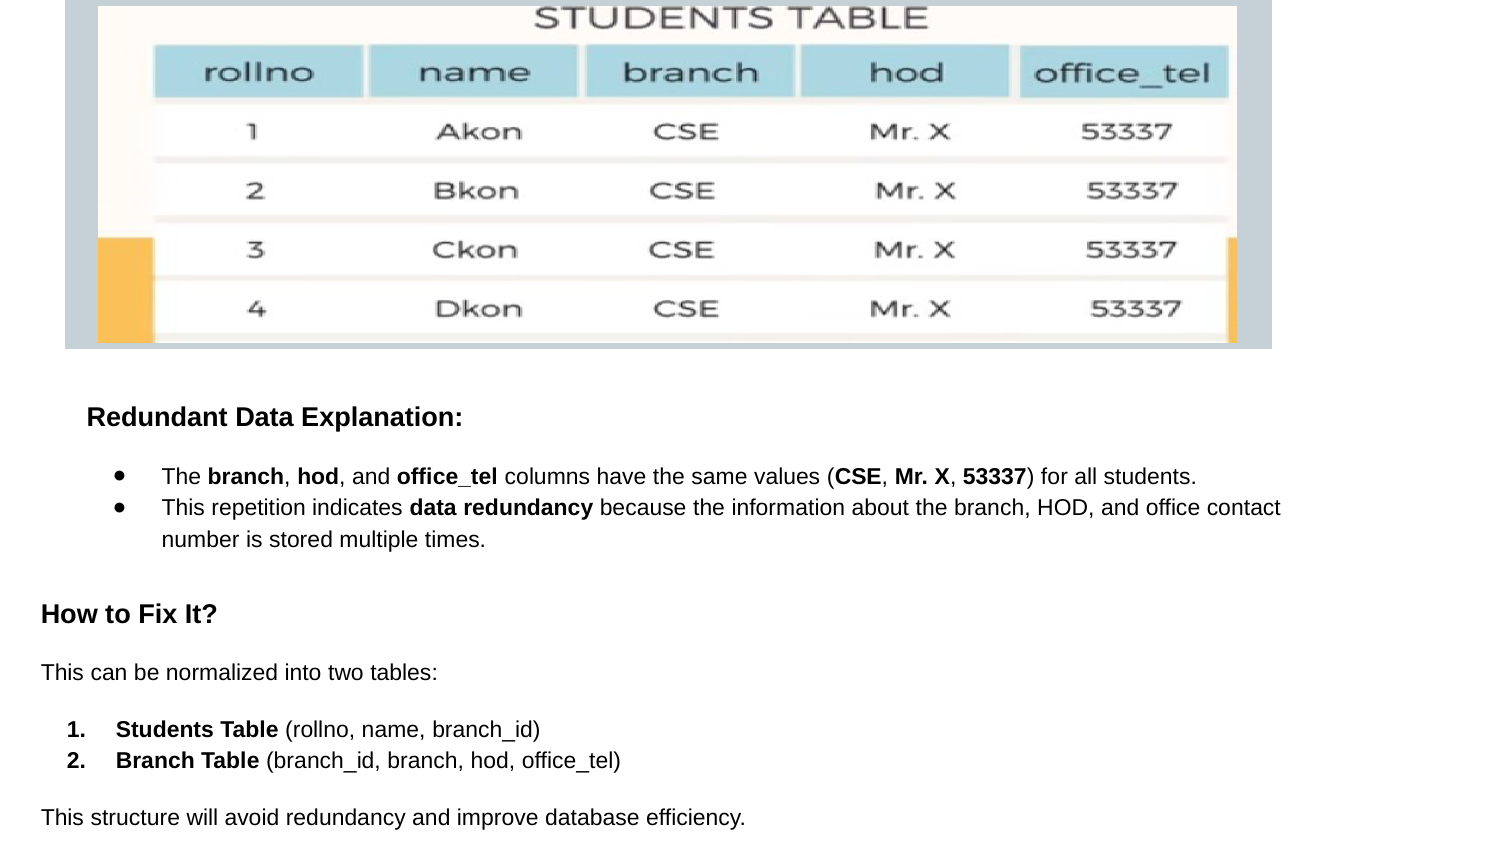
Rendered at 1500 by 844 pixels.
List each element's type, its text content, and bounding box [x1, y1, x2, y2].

text_box How to Fix It? This can be normalized into two tables: Students Table (rollno, name, branch_id) Branch Table (branch_id, branch, hod, office_tel) This structure will avoid redundancy and improve database efficiency. [25, 576, 1500, 844]
picture [65, 0, 1272, 350]
text_box Redundant Data Explanation: The branch, hod, and office_tel columns have the same values (CSE, Mr. X, 53337) for all students. This repetition indicates data redundancy because the information about the branch, HOD, and office contact number is stored multiple times. [71, 380, 1318, 567]
